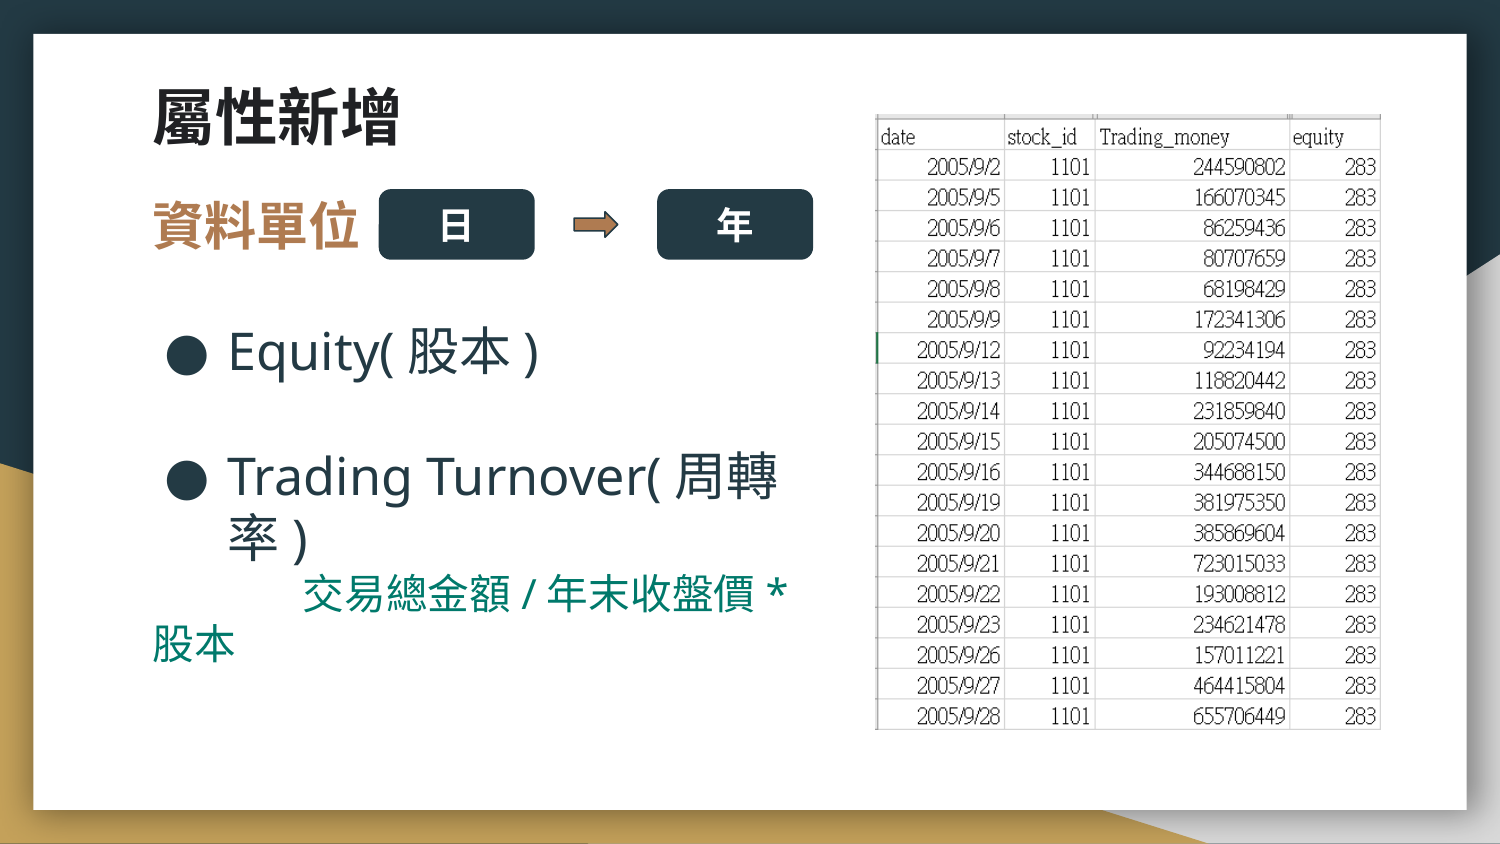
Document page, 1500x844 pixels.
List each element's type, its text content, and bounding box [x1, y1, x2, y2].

title 資料單位 Equity(股本) Trading Turnover(周轉率) 交易總金額/年末收盤價*股本 [137, 178, 848, 718]
text_box [574, 211, 618, 238]
picture [875, 113, 1381, 730]
title 屬性新增 [137, 62, 1192, 179]
text_box 日 [379, 189, 534, 259]
text_box 年 [657, 189, 813, 259]
